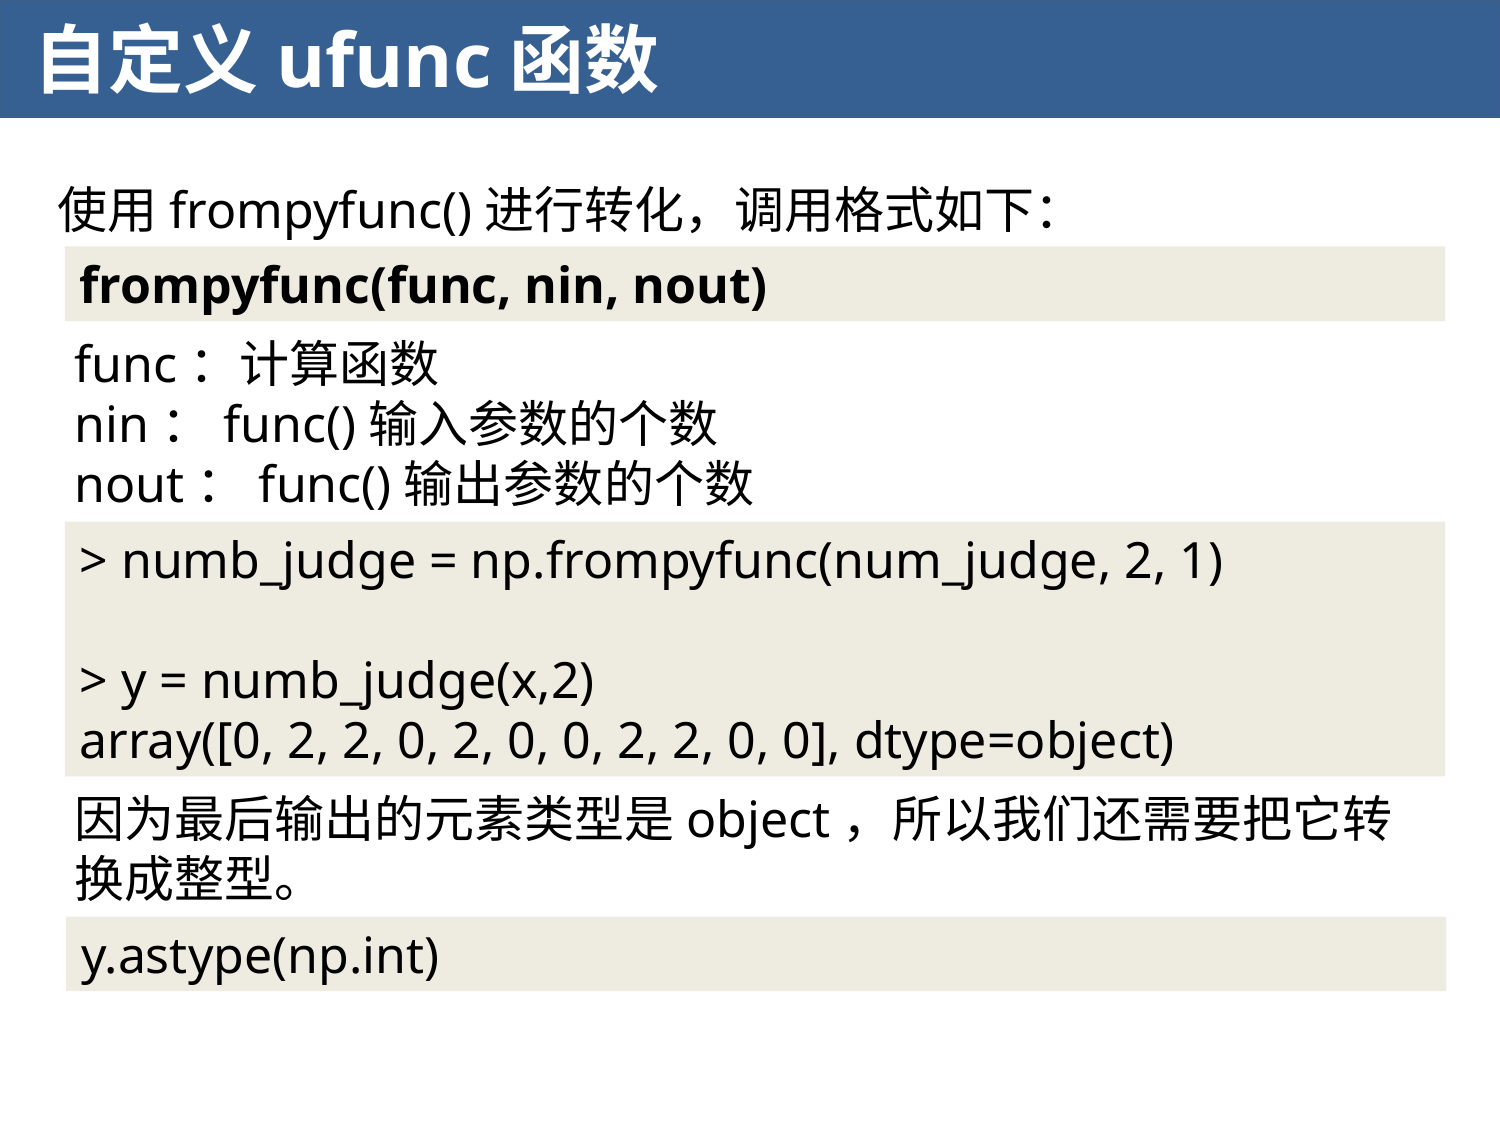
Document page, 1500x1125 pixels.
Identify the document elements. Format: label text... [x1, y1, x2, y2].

text_box 自定义ufunc函数 [18, 5, 1034, 111]
text_box frompyfunc(func, nin, nout) [64, 246, 1446, 322]
text_box func：计算函数 nin：func()输入参数的个数 nout：func()输出参数的个数 [59, 324, 1441, 520]
text_box > numb_judge = np.frompyfunc(num_judge, 2, 1) > y = numb_judge(x,2) array([0, 2, 2, 0, 2, 0, 0, 2, 2, 0, 0], dtype=object) [64, 521, 1446, 777]
text_box y.astype(np.int) [66, 916, 1447, 992]
text_box [0, 0, 1500, 118]
text_box 因为最后输出的元素类型是object，所以我们还需要把它转换成整型。 [59, 780, 1441, 915]
text_box 使用frompyfunc()进行转化，调用格式如下： [42, 170, 1424, 246]
